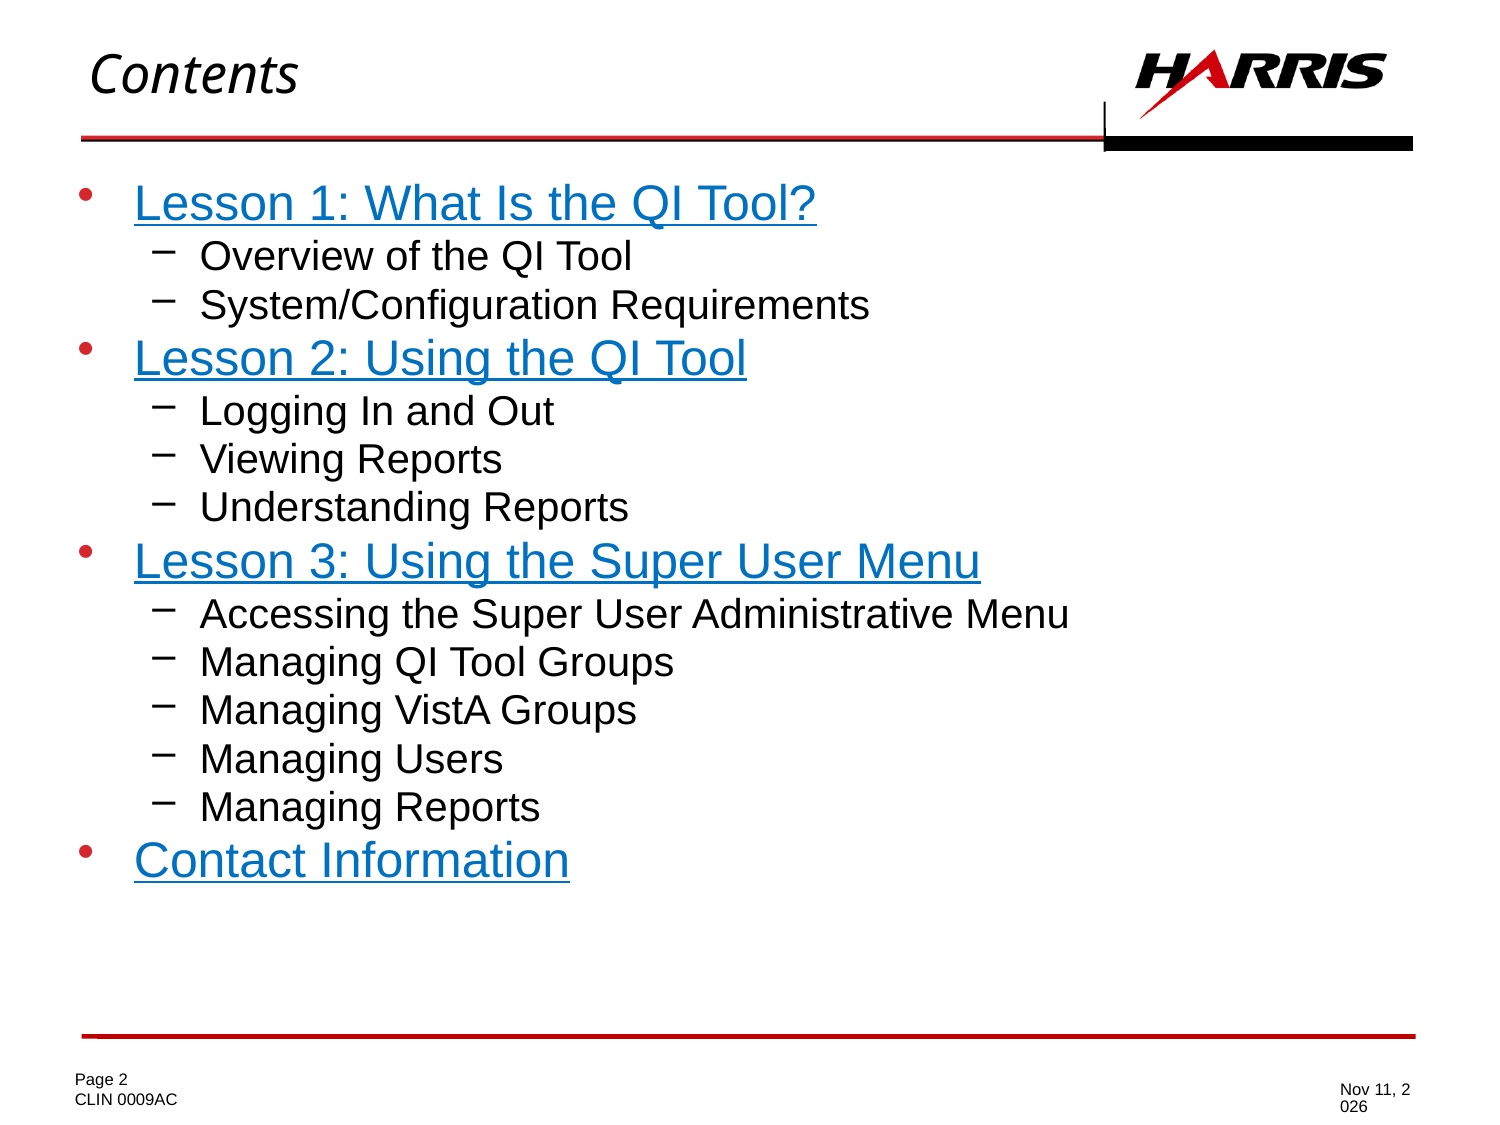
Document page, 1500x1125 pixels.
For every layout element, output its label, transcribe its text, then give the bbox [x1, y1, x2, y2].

title Contents [73, 27, 962, 117]
slide_number 16-Jun-14 [1324, 1066, 1435, 1111]
list Lesson 1: What Is the QI Tool? Overview of the QI Tool System/Configuration Requirements Lesson 2: Using the QI Tool Logging In and Out Viewing Reports Understanding Reports Lesson 3: Using the Super User Menu Accessing the Super User Administrative Menu Managing QI Tool Groups Managing VistA Groups Managing Users Managing Reports Contact Information [62, 174, 1432, 1020]
picture [1135, 49, 1387, 119]
